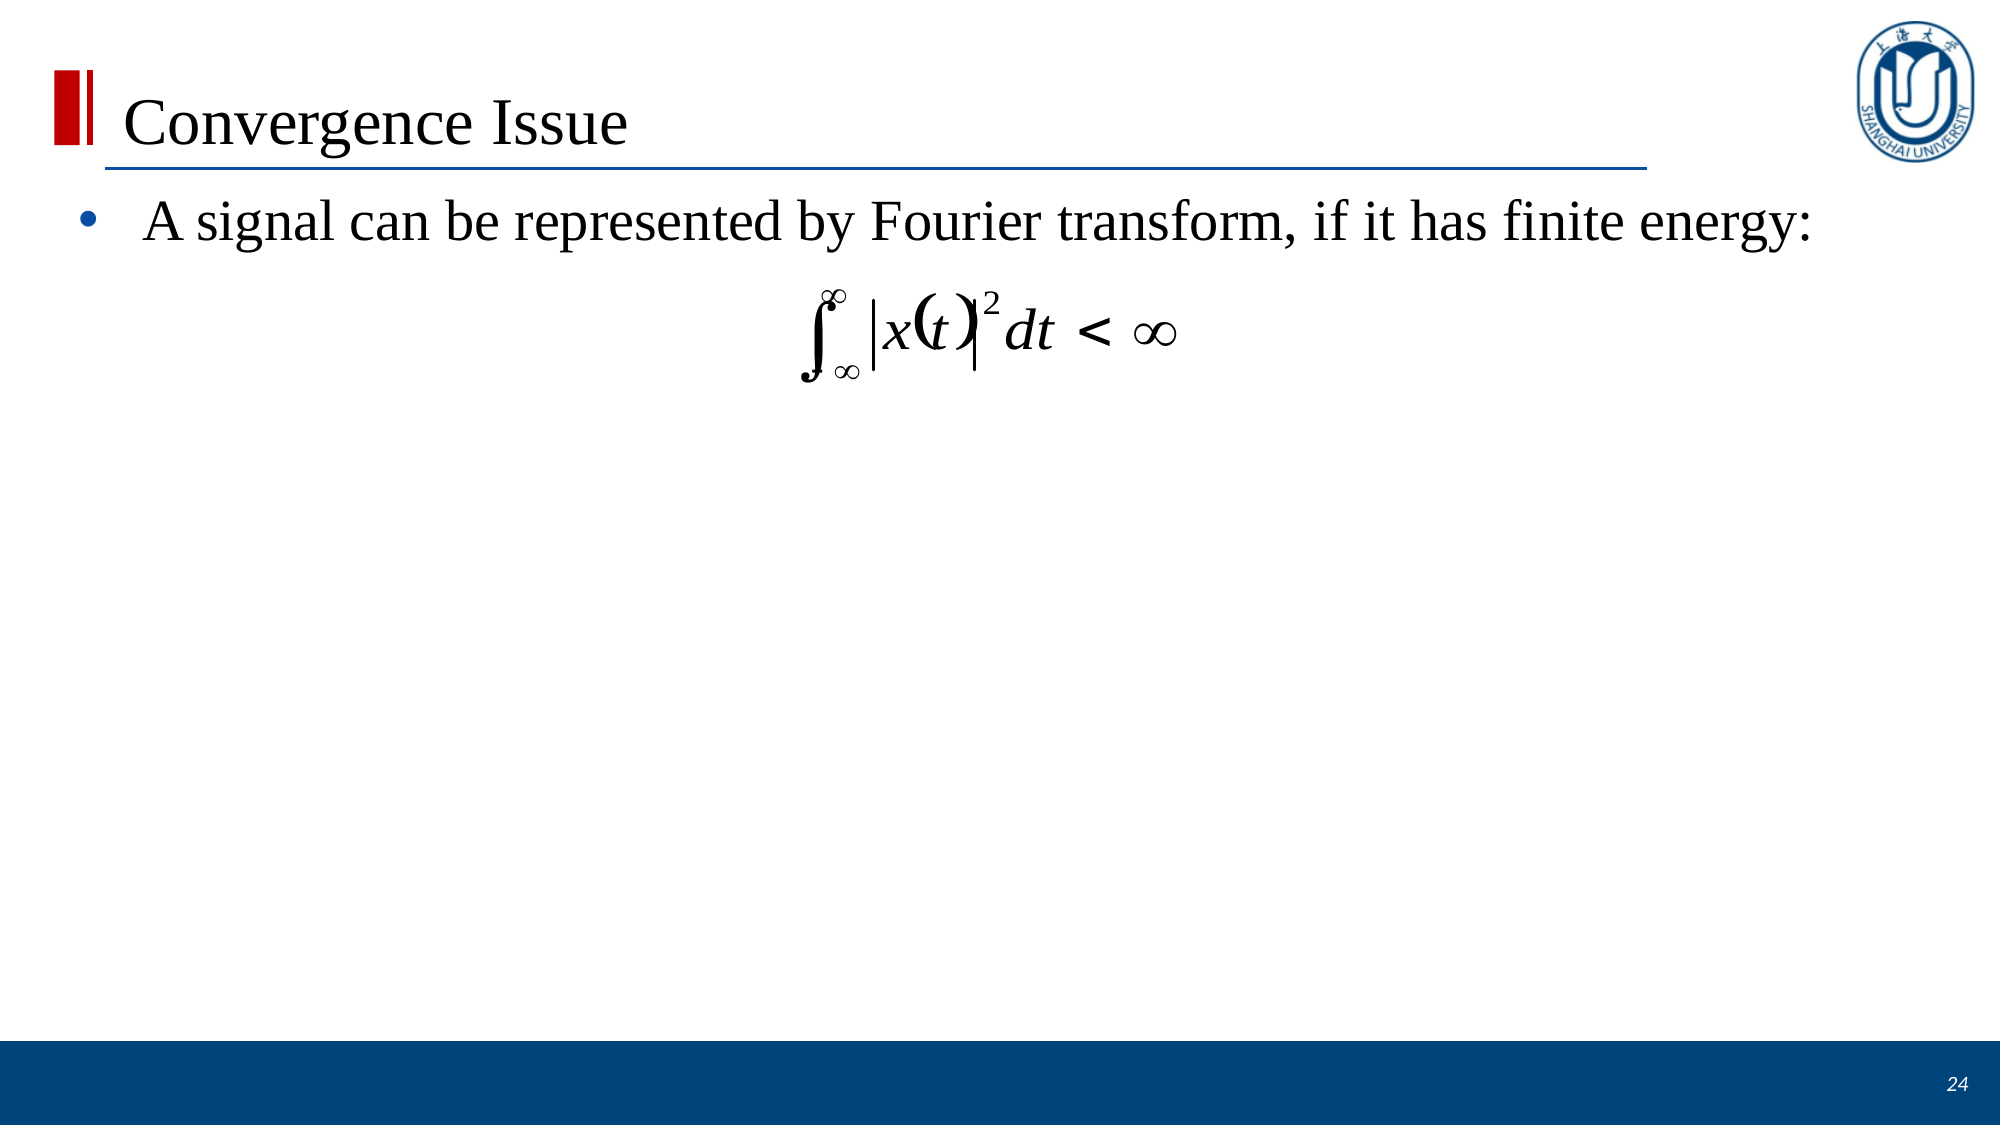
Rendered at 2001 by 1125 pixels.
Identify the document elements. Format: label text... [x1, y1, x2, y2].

picture [1855, 21, 1978, 163]
list A signal can be represented by Fourier transform, if it has finite energy: [78, 182, 1952, 468]
title Convergence Issue [108, 37, 1857, 167]
picture [777, 266, 1188, 395]
slide_number 24 [1768, 1052, 1984, 1113]
